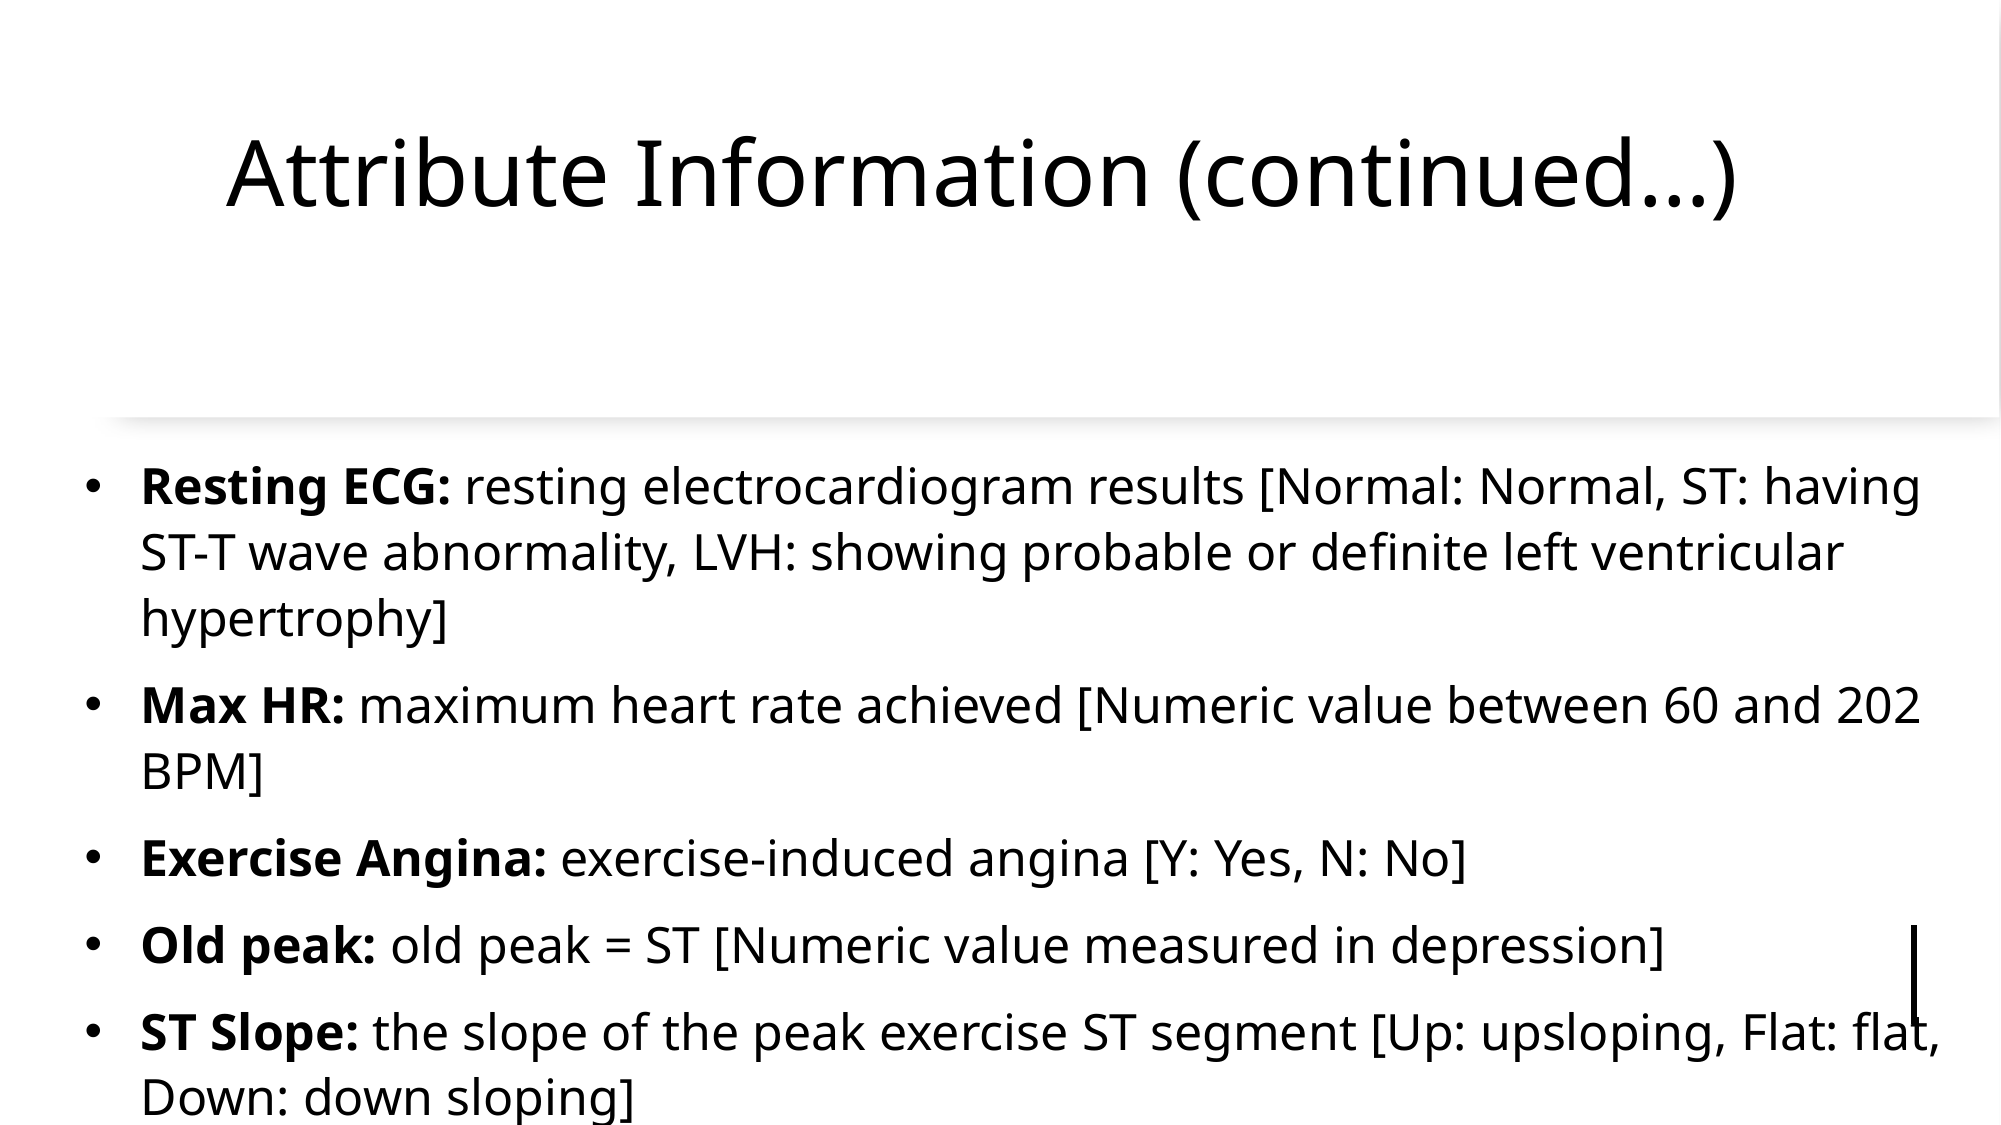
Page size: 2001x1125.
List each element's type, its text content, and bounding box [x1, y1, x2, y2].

list Resting ECG: resting electrocardiogram results [Normal: Normal, ST: having ST-T wave abnormality, LVH: showing probable or definite left ventricular hypertrophy] Max HR: maximum heart rate achieved [Numeric value between 60 and 202 BPM] Exercise Angina: exercise-induced angina [Y: Yes, N: No] Old peak: old peak = ST [Numeric value measured in depression] ST Slope: the slope of the peak exercise ST segment [Up: upsloping, Flat: flat, Down: down sloping] Heart Disease: output class [1: heart disease (HD), 0: Normal (Norm)] [69, 441, 1977, 1125]
title Attribute Information (continued…) [131, 52, 1835, 288]
